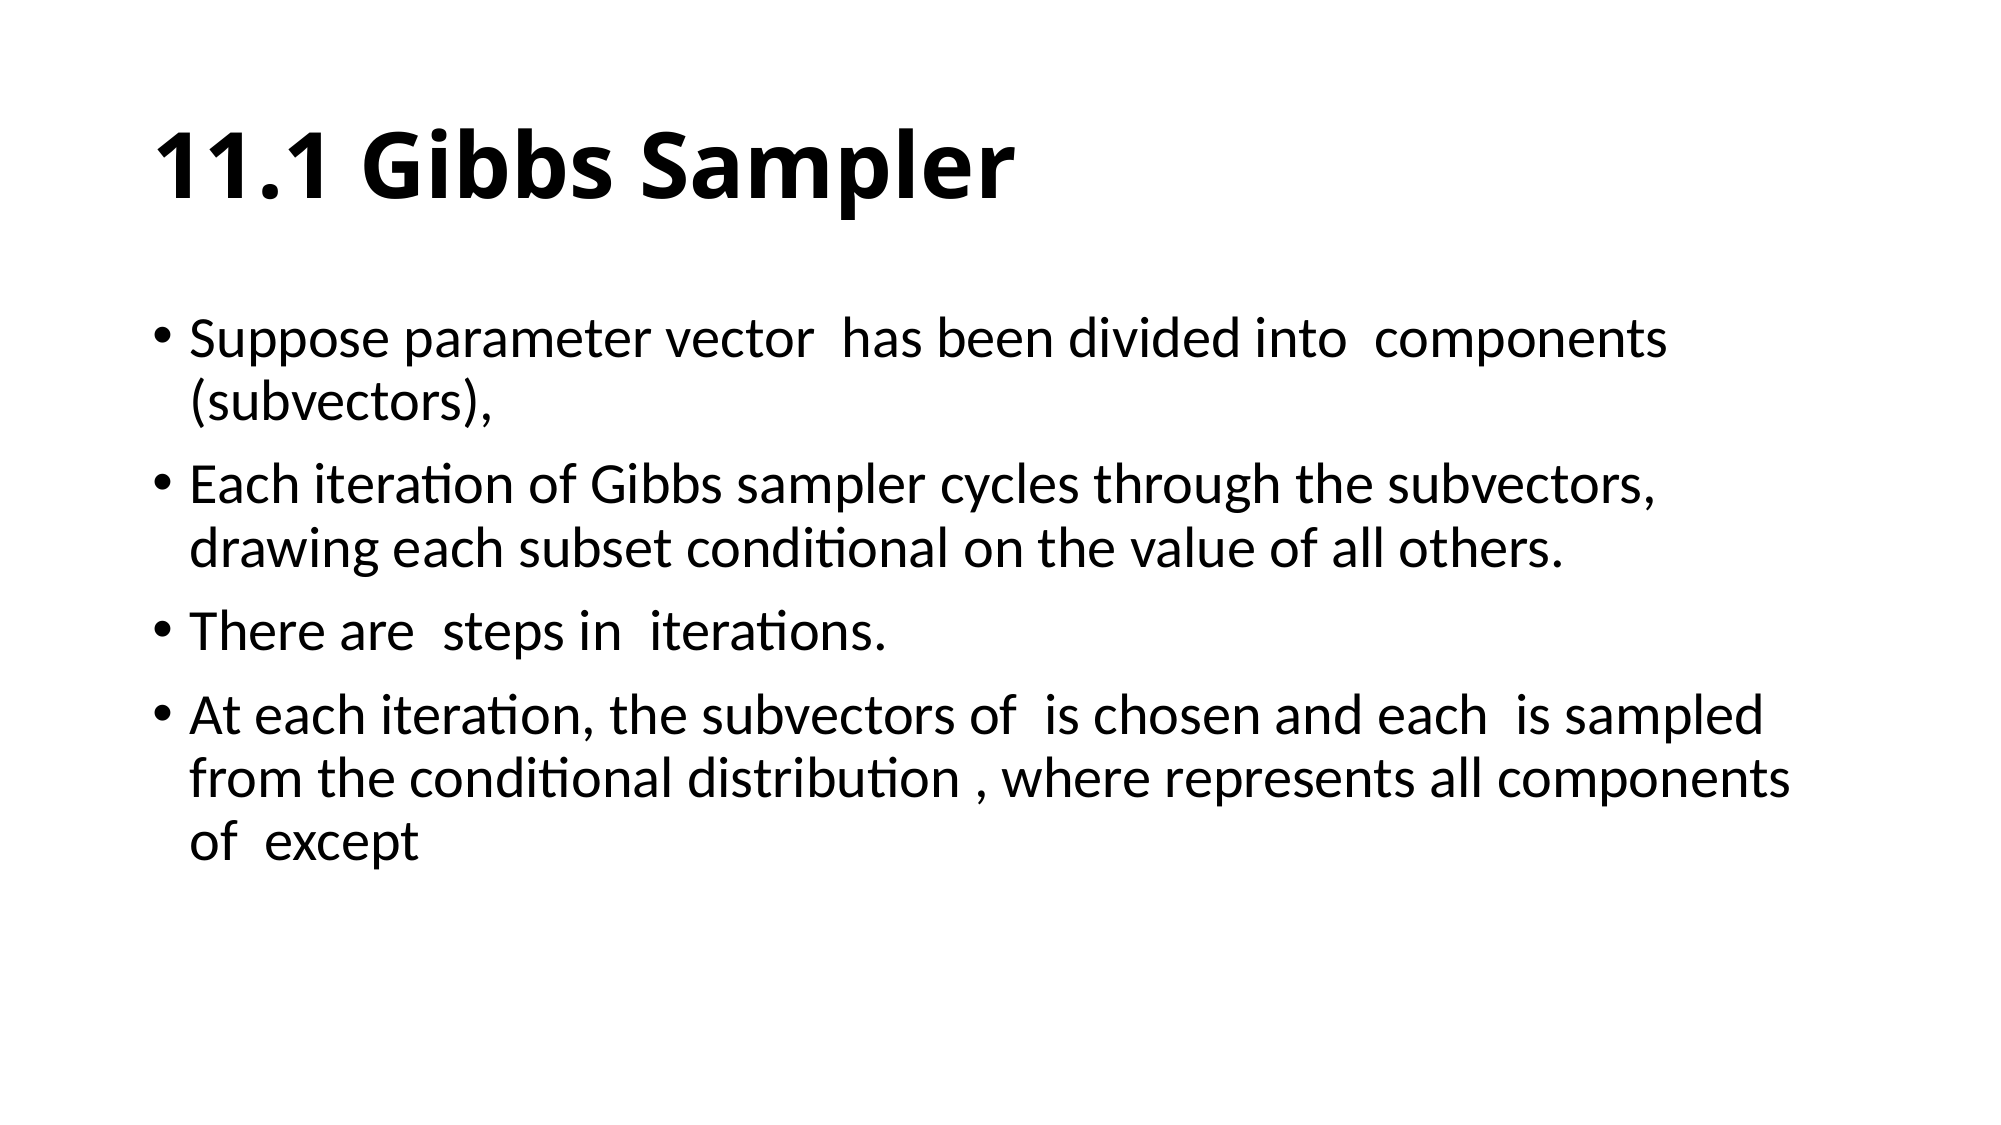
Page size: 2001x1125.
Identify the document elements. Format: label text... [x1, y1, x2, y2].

title 11.1 Gibbs Sampler [137, 59, 1863, 278]
